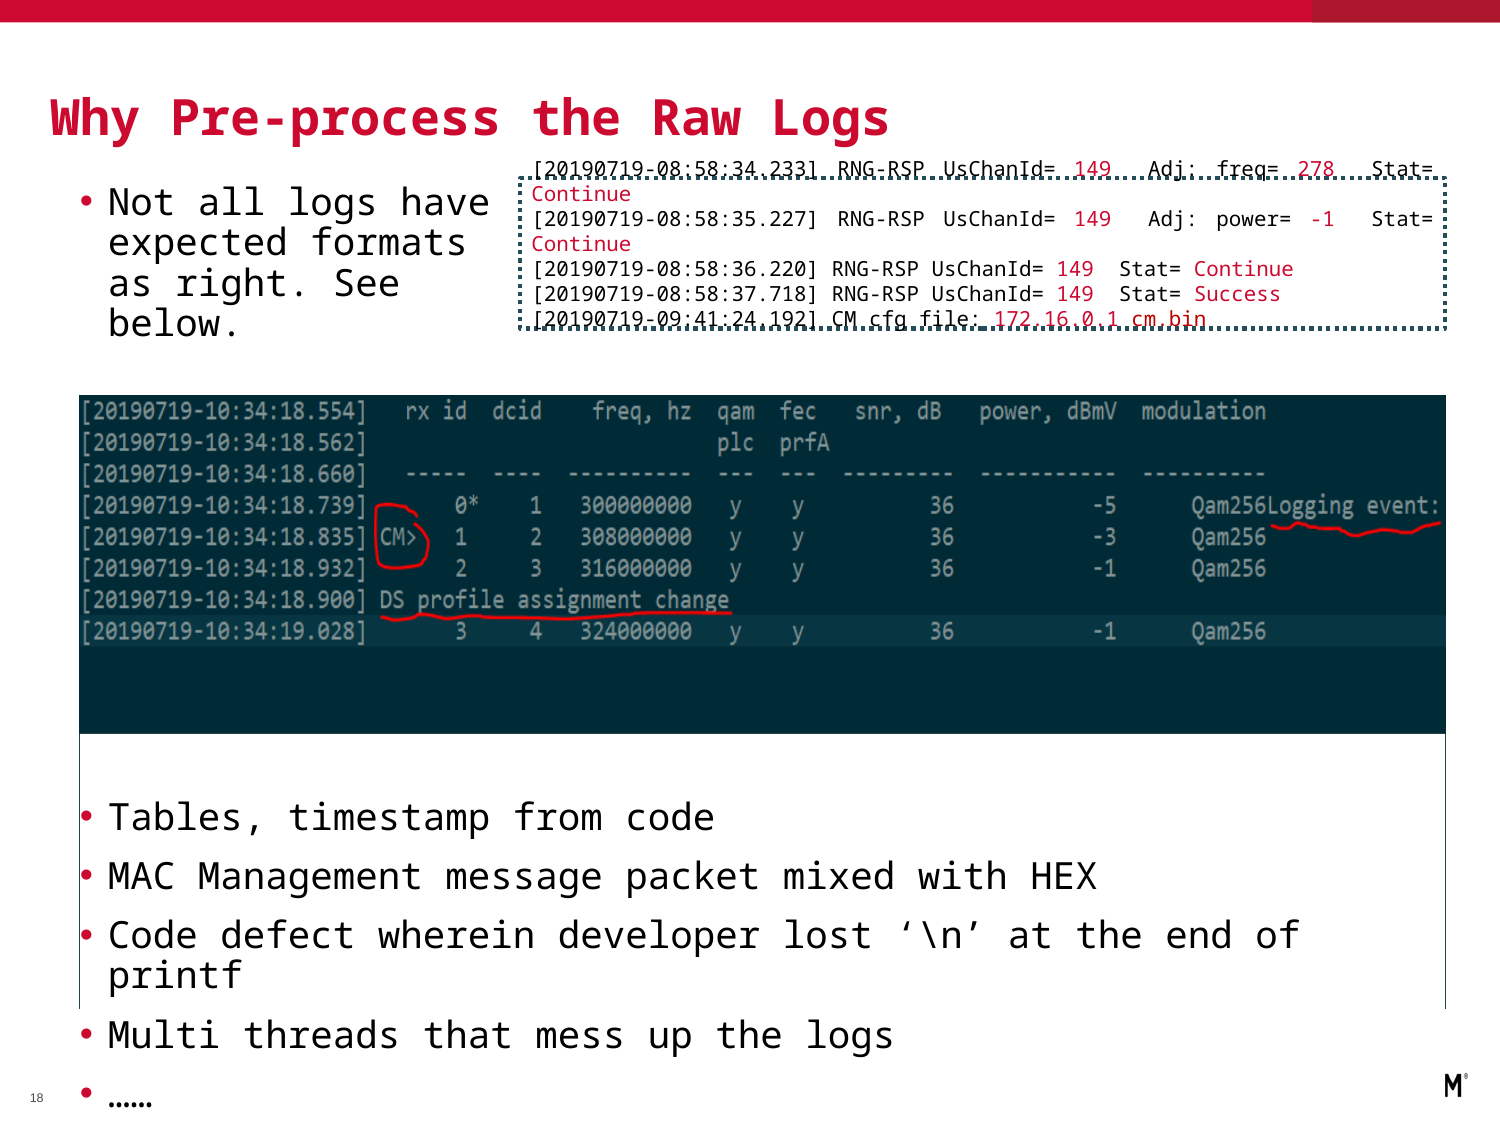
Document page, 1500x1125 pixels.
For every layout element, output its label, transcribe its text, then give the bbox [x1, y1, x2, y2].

picture [520, 406, 528, 419]
picture [343, 496, 354, 513]
picture [381, 528, 404, 545]
picture [106, 496, 117, 513]
picture [219, 496, 229, 513]
picture [256, 402, 267, 419]
picture [657, 595, 665, 608]
picture [359, 495, 363, 519]
picture [157, 528, 167, 545]
picture [1181, 406, 1190, 419]
picture [457, 559, 466, 576]
picture [794, 563, 802, 582]
picture [1418, 497, 1427, 513]
picture [169, 465, 179, 482]
picture [358, 464, 363, 487]
picture [120, 528, 129, 545]
picture [1280, 500, 1291, 513]
picture [532, 595, 541, 608]
picture [207, 465, 217, 482]
picture [170, 434, 179, 451]
picture [869, 406, 878, 419]
picture [470, 496, 478, 505]
picture [1446, 1068, 1468, 1102]
picture [207, 496, 217, 513]
picture [219, 591, 229, 608]
picture [881, 406, 891, 419]
picture [95, 591, 104, 608]
picture [331, 465, 354, 482]
picture [207, 528, 217, 545]
picture [744, 438, 753, 451]
picture [157, 559, 167, 576]
picture [681, 595, 690, 608]
picture [256, 465, 267, 482]
picture [359, 558, 363, 582]
picture [95, 465, 104, 482]
picture [245, 465, 253, 482]
picture [931, 402, 941, 419]
picture [1143, 401, 1177, 419]
picture [731, 501, 740, 519]
picture [631, 591, 640, 608]
picture [181, 528, 192, 545]
picture [419, 406, 428, 419]
picture [1218, 496, 1241, 513]
picture [332, 402, 354, 419]
picture [106, 591, 117, 608]
picture [432, 595, 454, 608]
picture [95, 559, 104, 576]
picture [568, 595, 616, 613]
picture [1242, 406, 1265, 419]
picture [593, 401, 604, 419]
picture [743, 406, 754, 419]
picture [294, 433, 304, 451]
picture [582, 528, 590, 545]
picture [1218, 402, 1227, 419]
picture [807, 406, 815, 419]
picture [84, 401, 90, 425]
picture [294, 528, 304, 545]
picture [456, 496, 467, 513]
picture [169, 559, 179, 576]
picture [131, 528, 154, 545]
picture [245, 402, 253, 419]
picture [794, 432, 816, 450]
picture [84, 558, 90, 582]
picture [918, 401, 928, 419]
picture [645, 416, 651, 423]
picture [294, 465, 304, 482]
picture [106, 528, 117, 545]
picture [181, 559, 192, 576]
picture [1255, 496, 1266, 513]
picture [932, 496, 940, 513]
picture [1393, 500, 1403, 513]
picture [219, 559, 229, 576]
picture [120, 496, 129, 513]
picture [106, 559, 117, 576]
picture [619, 406, 640, 424]
picture [1193, 496, 1215, 519]
picture [207, 559, 217, 576]
picture [344, 433, 354, 451]
picture [544, 595, 553, 608]
picture [445, 406, 453, 419]
picture [457, 528, 466, 545]
picture [375, 503, 429, 570]
picture [319, 528, 329, 545]
picture [331, 433, 342, 451]
picture [619, 595, 628, 608]
picture [95, 402, 104, 419]
picture [794, 532, 803, 550]
picture [981, 406, 1041, 424]
picture [157, 591, 167, 608]
picture [181, 465, 192, 482]
picture [470, 595, 478, 608]
picture [1068, 401, 1078, 419]
picture [219, 465, 229, 482]
picture [256, 591, 267, 608]
picture [157, 465, 167, 482]
picture [1255, 528, 1266, 545]
picture [219, 528, 229, 545]
picture [1193, 559, 1215, 582]
picture [282, 434, 292, 451]
picture [532, 559, 541, 576]
picture [79, 734, 1446, 1010]
picture [731, 563, 741, 582]
picture [245, 496, 253, 513]
picture [169, 591, 179, 608]
picture [332, 559, 341, 576]
picture [282, 465, 291, 482]
picture [1218, 559, 1241, 576]
picture [219, 402, 229, 419]
picture [319, 433, 328, 451]
picture [1244, 559, 1252, 576]
picture [607, 406, 616, 419]
picture [407, 406, 417, 419]
picture [532, 528, 541, 545]
picture [294, 402, 304, 419]
picture [333, 503, 341, 513]
picture [456, 589, 467, 608]
picture [943, 496, 954, 513]
picture [1244, 528, 1252, 545]
picture [131, 402, 154, 419]
picture [207, 591, 217, 608]
picture [456, 401, 466, 419]
picture [106, 465, 117, 482]
picture [358, 401, 363, 425]
picture [131, 465, 154, 482]
picture [731, 532, 741, 550]
picture [1194, 401, 1202, 419]
picture [507, 406, 516, 419]
picture [794, 406, 804, 419]
picture [256, 559, 267, 576]
picture [131, 591, 154, 608]
picture [1193, 528, 1204, 550]
picture [84, 495, 90, 519]
picture [1206, 532, 1215, 545]
picture [857, 406, 865, 419]
picture [84, 526, 90, 550]
picture [120, 434, 129, 451]
picture [819, 433, 829, 450]
picture [593, 496, 692, 513]
picture [95, 528, 104, 545]
picture [319, 402, 328, 419]
picture [245, 559, 253, 576]
picture [932, 559, 940, 576]
picture [943, 559, 954, 576]
picture [1381, 501, 1391, 513]
picture [170, 402, 179, 419]
picture [682, 406, 690, 419]
picture [582, 559, 590, 576]
picture [1255, 559, 1266, 576]
picture [694, 595, 703, 608]
picture [582, 496, 590, 513]
picture [207, 402, 217, 419]
picture [294, 591, 304, 608]
picture [358, 526, 363, 550]
picture [256, 433, 267, 450]
picture [318, 559, 329, 576]
picture [669, 589, 678, 608]
picture [207, 434, 217, 451]
picture [332, 528, 341, 545]
picture [282, 528, 292, 545]
picture [358, 589, 363, 613]
picture [181, 433, 192, 451]
picture [781, 401, 791, 419]
picture [218, 433, 229, 451]
picture [1368, 500, 1378, 513]
picture [482, 589, 491, 608]
picture [794, 501, 803, 519]
picture [256, 528, 267, 545]
picture [718, 406, 728, 424]
picture [131, 433, 154, 451]
picture [106, 402, 117, 419]
picture [94, 496, 104, 513]
picture [1106, 496, 1115, 513]
picture [531, 401, 541, 419]
picture [1271, 500, 1441, 537]
title Why Pre-process the Raw Logs [50, 94, 1450, 147]
picture [282, 559, 292, 576]
picture [169, 496, 179, 513]
picture [256, 496, 267, 513]
picture [408, 531, 415, 545]
picture [719, 438, 729, 456]
picture [294, 496, 304, 513]
text_box [20190719-08:58:34.233] RNG-RSP UsChanId= 149 Adj: freq= 278 Stat= Continue [20190719-08:58:35.227] RNG-RSP UsChanId= 149 Adj: power= -1 Stat= Continue [20190719-08:58:36.220] RNG-RSP UsChanId= 149 Stat= Continue [20190719-08:58:37.718] RNG-RSP UsChanId= 149 Stat= Success [20190719-09:41:24.192] CM cfg file: 172.16.0.1 cm.bin [518, 176, 1447, 331]
picture [84, 464, 90, 487]
picture [181, 496, 192, 513]
picture [282, 591, 292, 608]
picture [181, 591, 192, 608]
picture [245, 591, 253, 608]
picture [593, 528, 692, 545]
picture [594, 559, 604, 576]
picture [606, 559, 692, 576]
list Not all logs have expected formats as right. See below. [79, 182, 525, 347]
picture [84, 589, 90, 613]
picture [319, 465, 329, 482]
picture [732, 432, 740, 451]
picture [106, 433, 117, 451]
picture [318, 591, 354, 608]
picture [94, 433, 104, 451]
picture [1331, 500, 1340, 513]
picture [157, 402, 167, 419]
picture [84, 432, 90, 456]
picture [1244, 496, 1252, 513]
picture [169, 528, 179, 545]
picture [120, 559, 129, 576]
picture [1106, 559, 1116, 576]
picture [282, 496, 292, 513]
picture [943, 528, 954, 545]
picture [131, 559, 154, 576]
picture [157, 433, 167, 450]
picture [1269, 496, 1277, 513]
picture [1218, 528, 1241, 545]
picture [731, 406, 740, 419]
picture [332, 496, 341, 502]
picture [669, 401, 678, 419]
picture [120, 591, 129, 608]
picture [781, 438, 791, 456]
picture [81, 595, 1446, 645]
picture [1107, 528, 1115, 545]
picture [494, 595, 504, 608]
picture [131, 496, 154, 513]
picture [359, 432, 363, 456]
picture [157, 496, 167, 513]
picture [381, 591, 403, 608]
picture [344, 559, 354, 576]
picture [181, 402, 192, 419]
picture [557, 595, 565, 608]
picture [932, 528, 940, 545]
picture [519, 595, 528, 608]
picture [1081, 402, 1116, 419]
picture [120, 402, 129, 419]
picture [344, 528, 353, 545]
picture [282, 402, 291, 419]
picture [294, 559, 304, 576]
picture [1406, 500, 1415, 513]
picture [120, 465, 129, 482]
picture [493, 401, 503, 419]
picture [319, 496, 329, 513]
picture [1343, 500, 1353, 519]
picture [1319, 500, 1327, 513]
text_box Tables, timestamp from code MAC Management message packet mixed with HEX Code defect wherein developer lost ‘\n’ at the end of printf Multi threads that mess up the logs …… [79, 1016, 1446, 1116]
picture [1206, 406, 1215, 419]
picture [245, 433, 253, 451]
picture [245, 528, 253, 545]
picture [719, 595, 729, 608]
picture [532, 496, 541, 513]
picture [1232, 406, 1240, 419]
